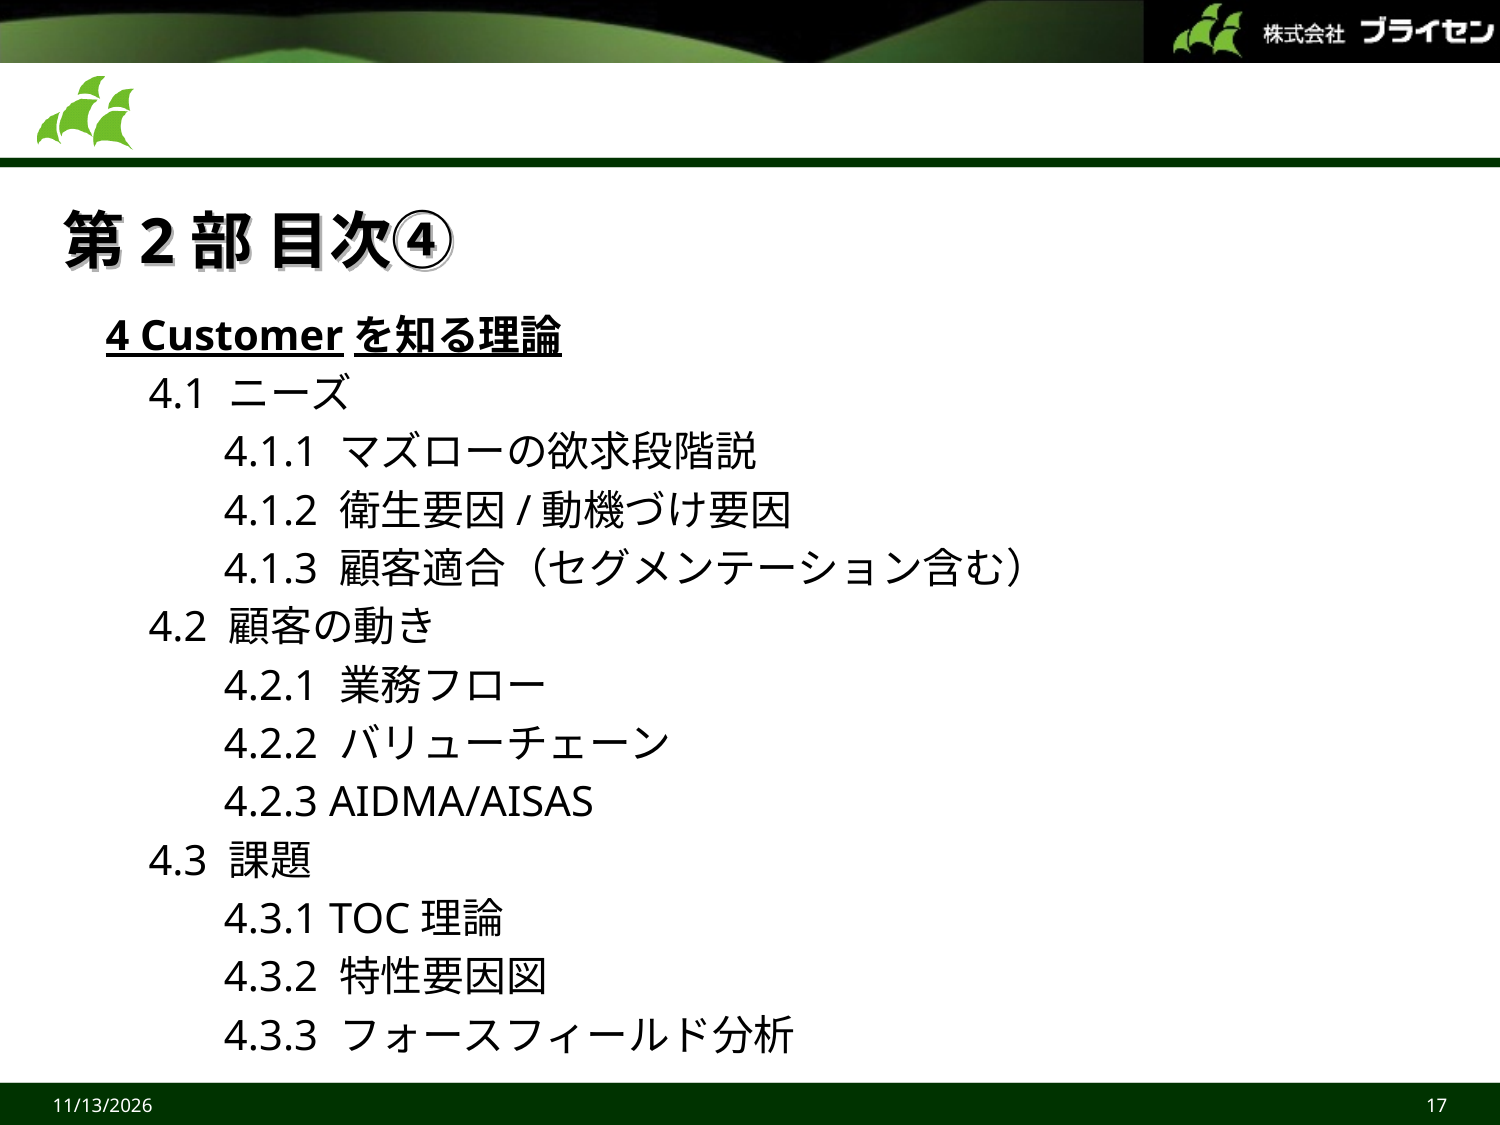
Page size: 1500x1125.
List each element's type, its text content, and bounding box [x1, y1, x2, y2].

slide_number 17 [1149, 1088, 1463, 1125]
picture [37, 76, 134, 150]
title 第2部 目次④ [47, 193, 1381, 315]
picture [0, 0, 1500, 63]
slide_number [37, 1088, 351, 1125]
list 4 Customerを知る理論 4.1 ニーズ 4.1.1 マズローの欲求段階説 4.1.2 衛生要因/動機づけ要因 4.1.3 顧客適合（セグメンテーション含む） 4.2 顧客の動き 4.2.1 業務フロー 4.2.2 バリューチェーン 4.2.3 AIDMA/AISAS 4.3 課題 4.3.1 TOC理論 4.3.2 特性要因図 4.3.3 フォースフィールド分析 [47, 300, 1477, 1084]
